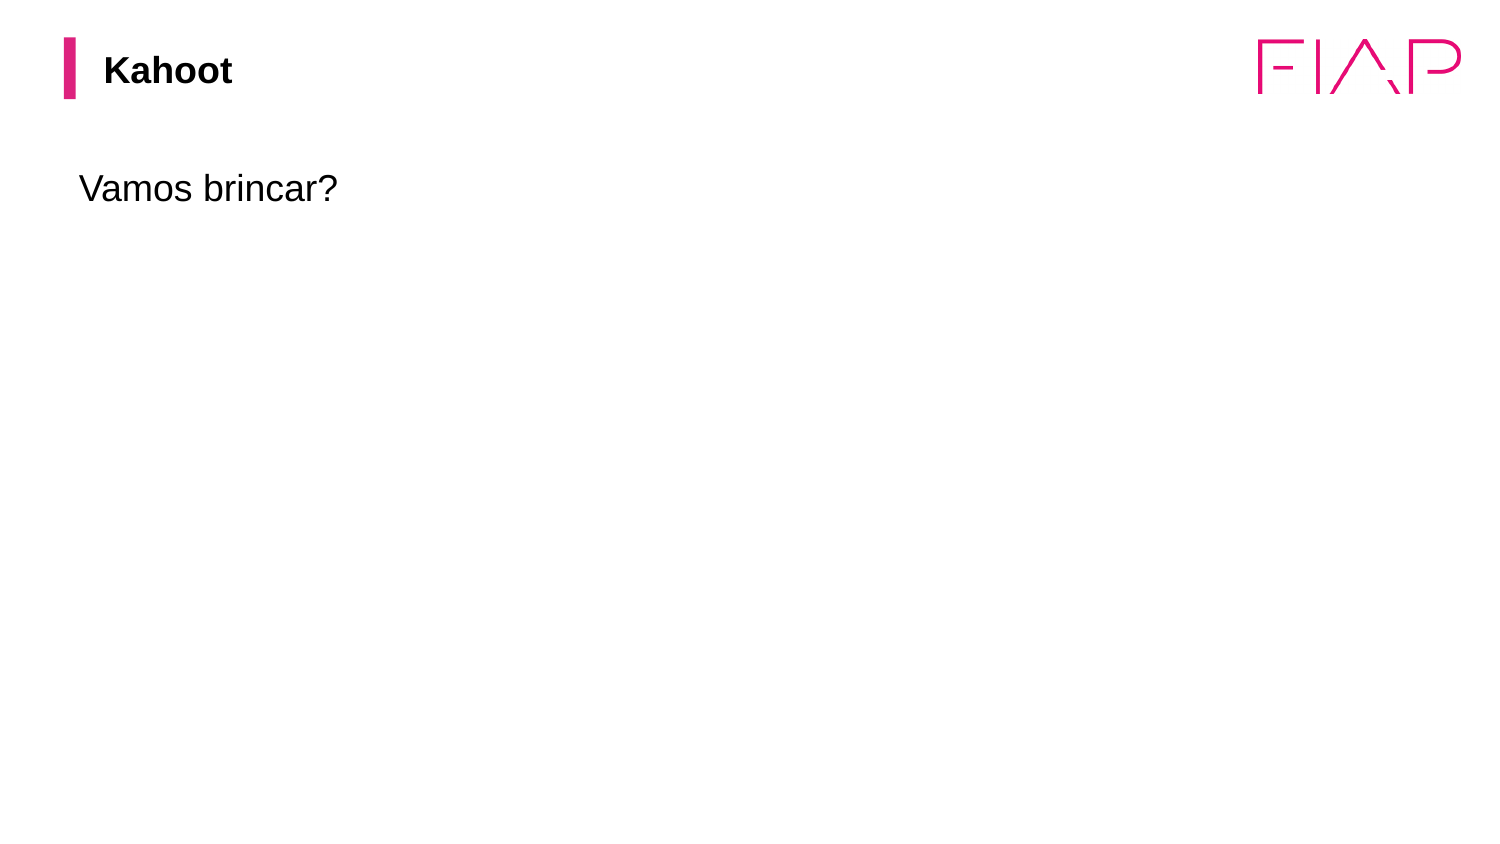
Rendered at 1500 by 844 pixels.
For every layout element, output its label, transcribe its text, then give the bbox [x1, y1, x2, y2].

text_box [63, 36, 1461, 100]
text_box Vamos brincar? [63, 156, 1500, 794]
